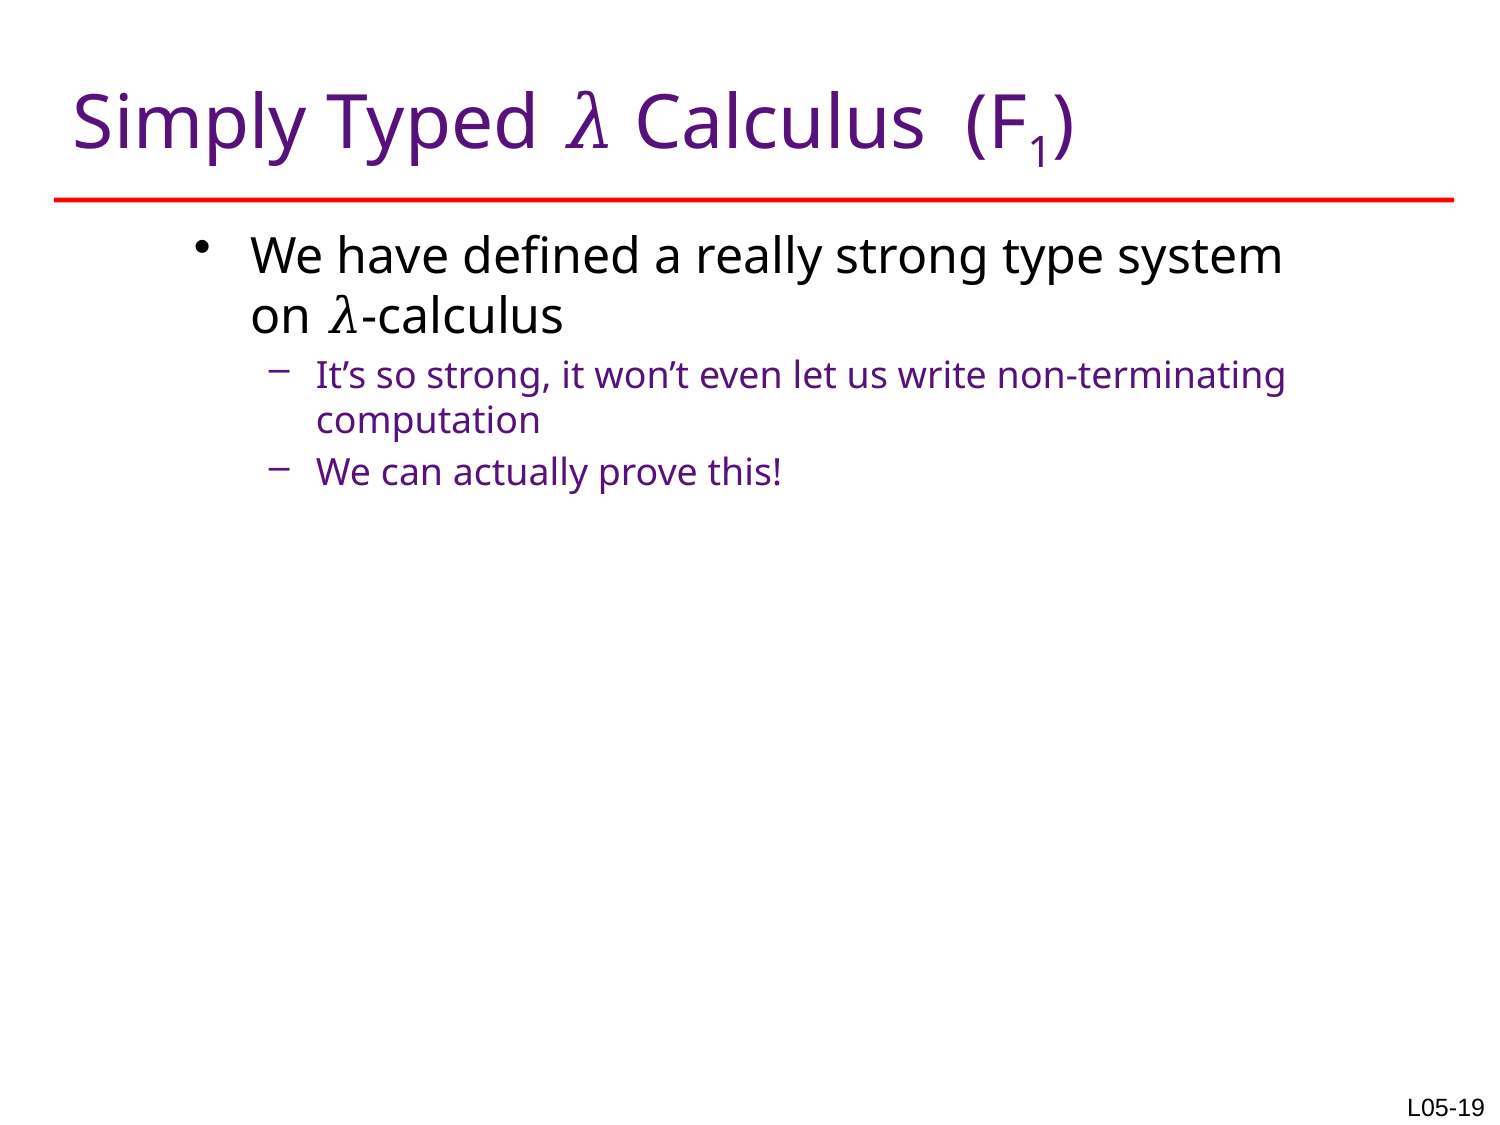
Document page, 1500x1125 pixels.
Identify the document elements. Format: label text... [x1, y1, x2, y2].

title Simply Typed 𝜆 Calculus (F1) [57, 55, 1313, 193]
list We have defined a really strong type system on 𝜆-calculus It’s so strong, it won’t even let us write non-terminating computation We can actually prove this! [178, 215, 1312, 983]
